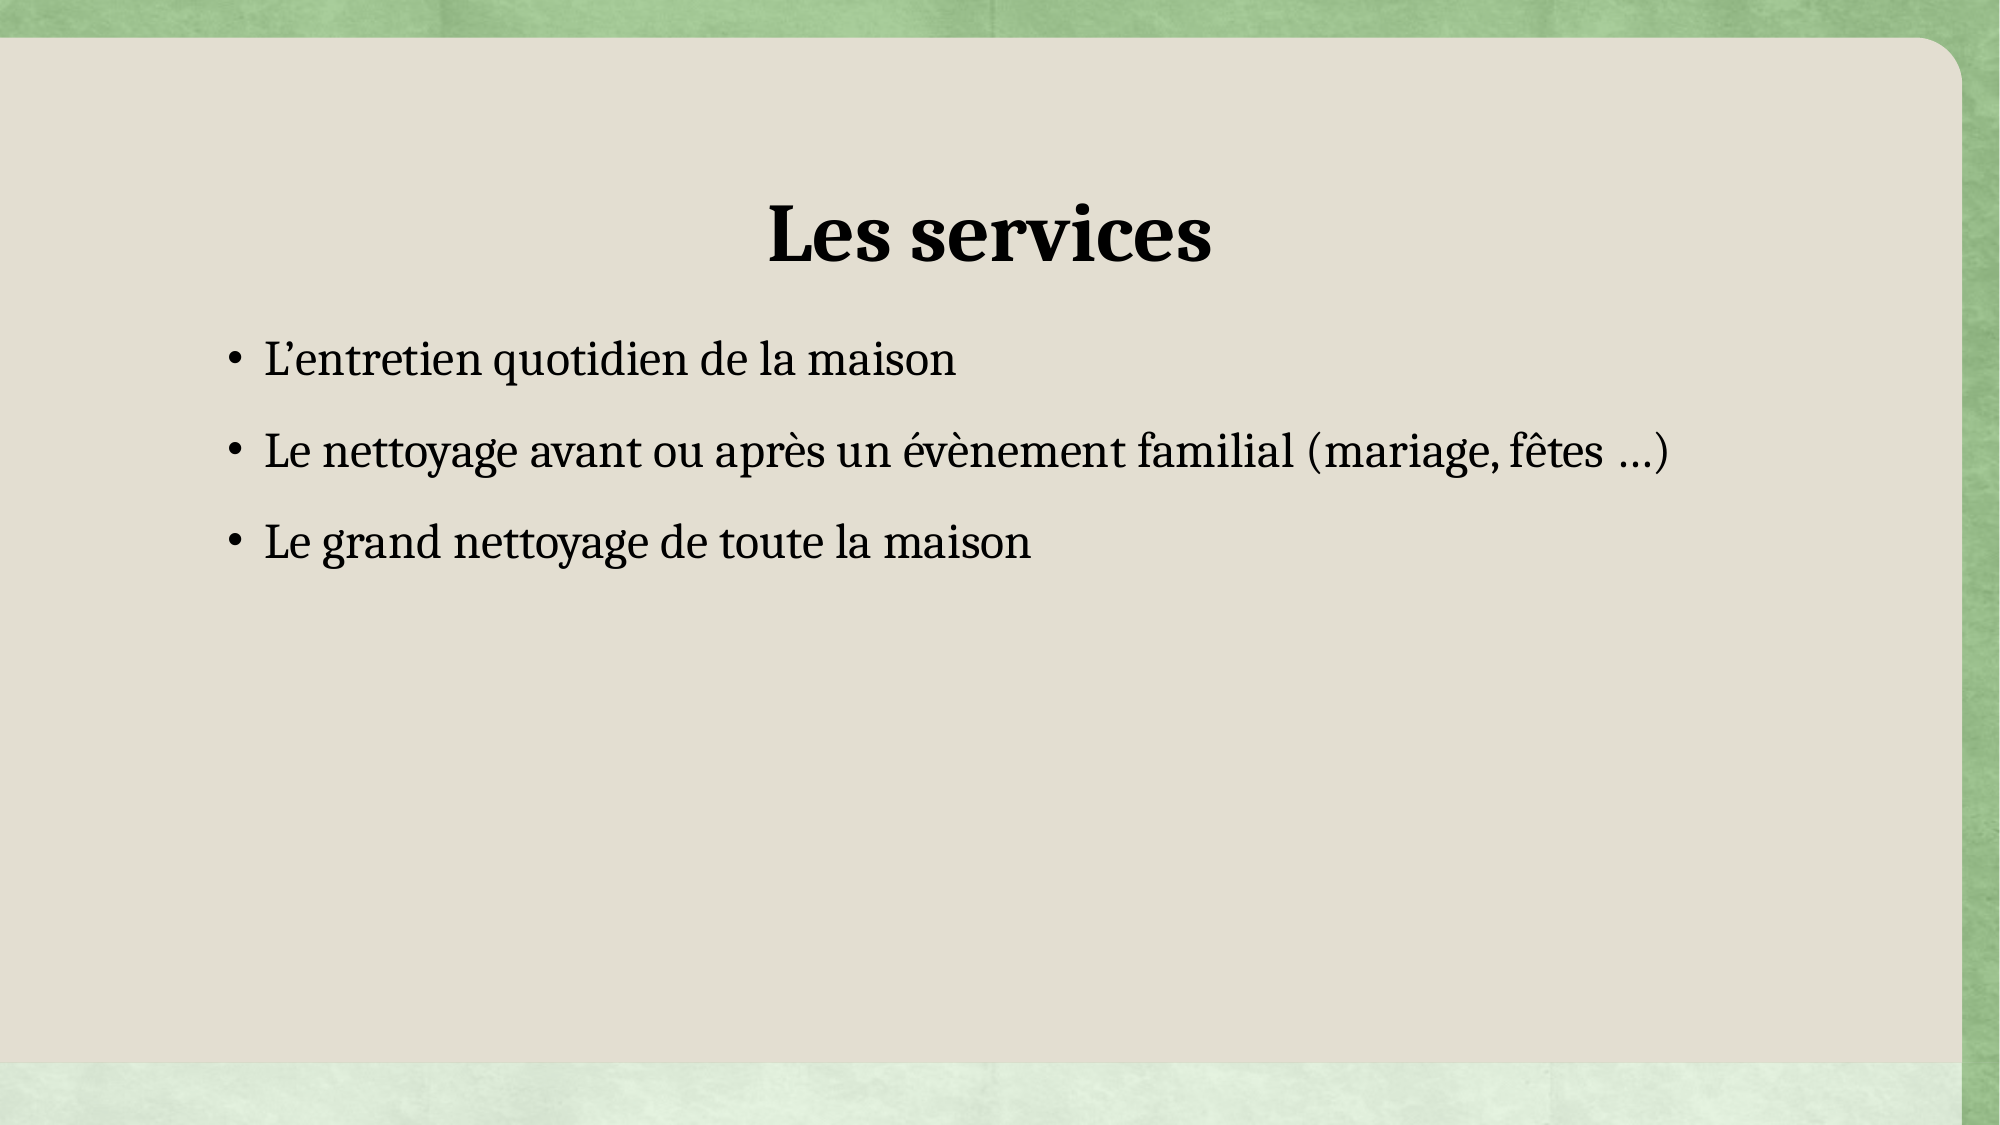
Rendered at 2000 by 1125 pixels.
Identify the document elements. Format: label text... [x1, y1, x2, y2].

list L’entretien quotidien de la maison Le nettoyage avant ou après un évènement familial (mariage, fêtes …) Le grand nettoyage de toute la maison [212, 324, 1788, 1013]
title Les services [212, 92, 1788, 288]
